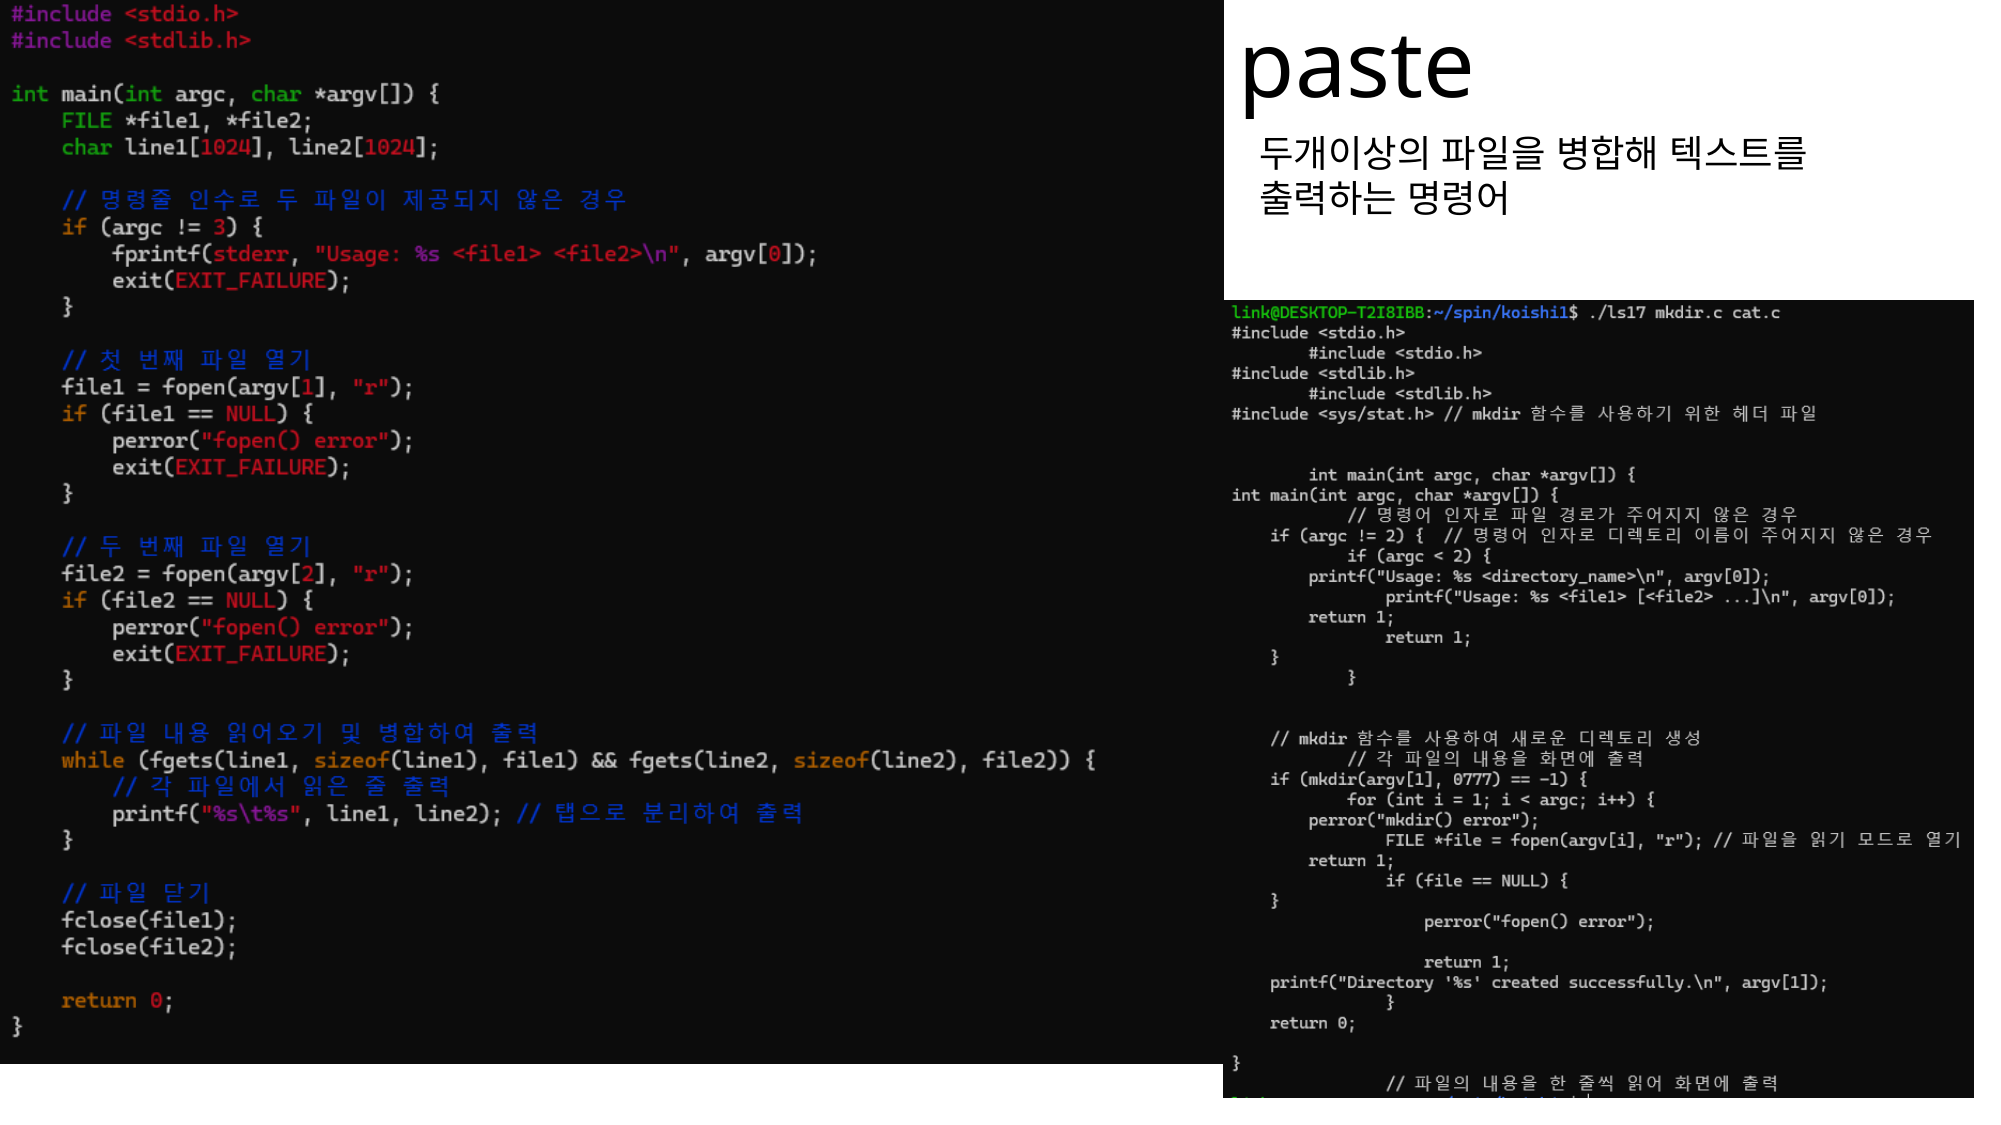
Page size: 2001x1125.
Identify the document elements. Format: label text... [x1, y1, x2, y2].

picture [0, 0, 1974, 1098]
text_box 두개이상의 파일을 병합해 텍스트를 출력하는 명령어 [1244, 123, 1911, 228]
title paste [1224, 0, 2000, 177]
